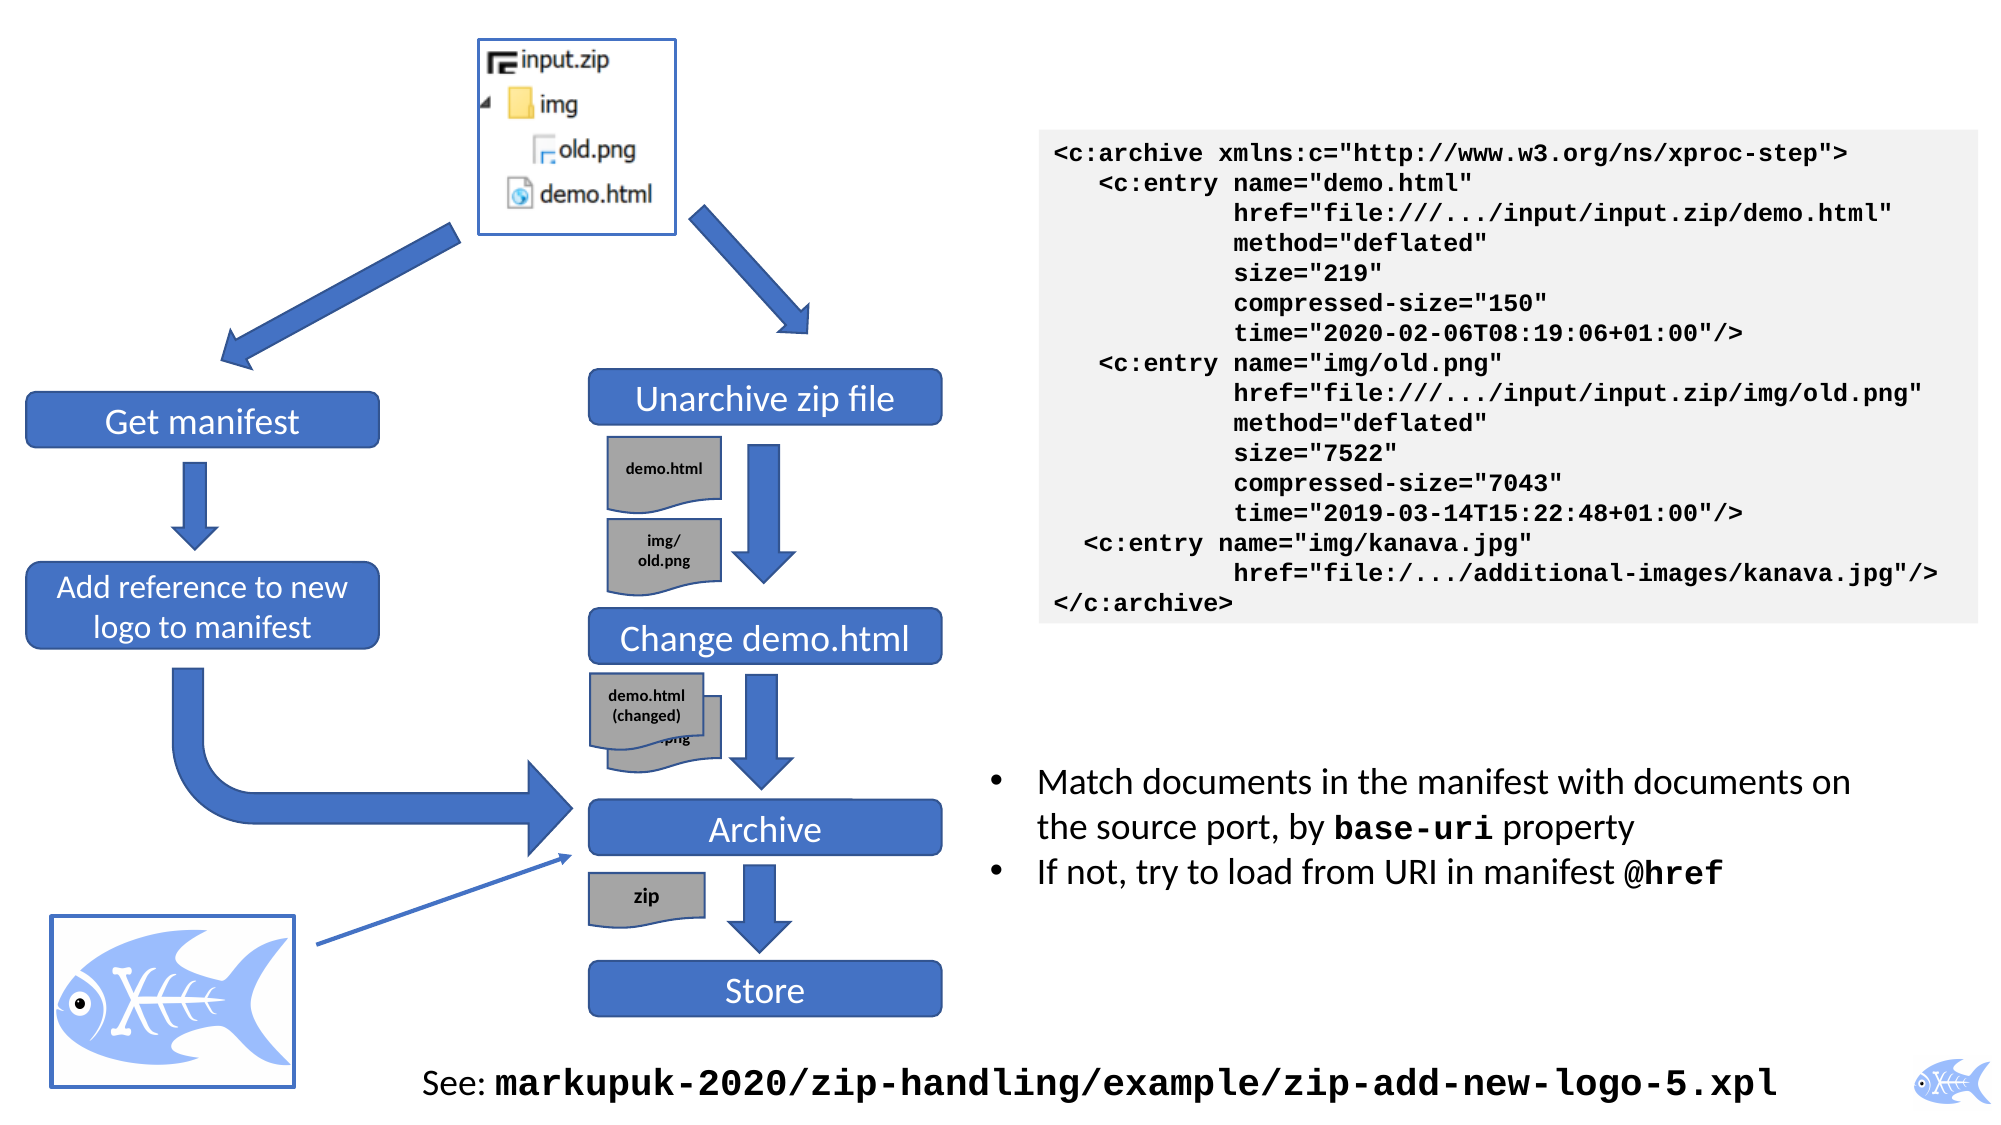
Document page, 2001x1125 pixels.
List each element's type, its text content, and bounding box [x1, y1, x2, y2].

text_box Unarchive zip file [587, 368, 943, 426]
picture [53, 918, 293, 1086]
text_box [316, 854, 573, 945]
text_box demo.html [606, 435, 722, 515]
text_box Archive [587, 798, 943, 857]
text_box demo.html (changed) [589, 672, 705, 751]
text_box Store [587, 959, 943, 1018]
picture [479, 41, 675, 233]
text_box Match documents in the manifest with documents on the source port, by base-uri property If not, try to load from URI in manifest @href [975, 749, 1892, 899]
text_box Change demo.html [587, 607, 943, 665]
text_box [726, 864, 793, 955]
picture [1979, 1055, 1992, 1111]
text_box Add reference to new logo to manifest [25, 560, 380, 650]
text_box <c:archive xmlns:c="http://www.w3.org/ns/xproc-step"> <c:entry name="demo.html" href="file:///.../input/input.zip/demo.html" method="deflated" size="219" compressed-size="150" time="2020-02-06T08:19:06+01:00"/> <c:entry name="img/old.png" href="file:///.../input/input.zip/img/old.png" method="deflated" size="7522" compressed-size="7043" time="2019-03-14T15:22:48+01:00"/> <c:entry name="img/kanava.jpg" href="file:/.../additional-images/kanava.jpg"/> </c:archive> [1038, 129, 1979, 624]
text_box Get manifest [25, 390, 380, 449]
text_box [170, 461, 220, 552]
text_box [171, 667, 574, 854]
text_box [688, 204, 810, 335]
text_box zip [587, 871, 706, 929]
text_box [730, 444, 797, 585]
text_box img/ old.png [606, 695, 722, 774]
text_box See: markupuk-2020/zip-handling/example/zip-add-new-logo-5.xpl [407, 1050, 1979, 1125]
text_box [728, 673, 795, 791]
text_box [220, 221, 462, 371]
text_box img/ old.png [606, 518, 722, 597]
